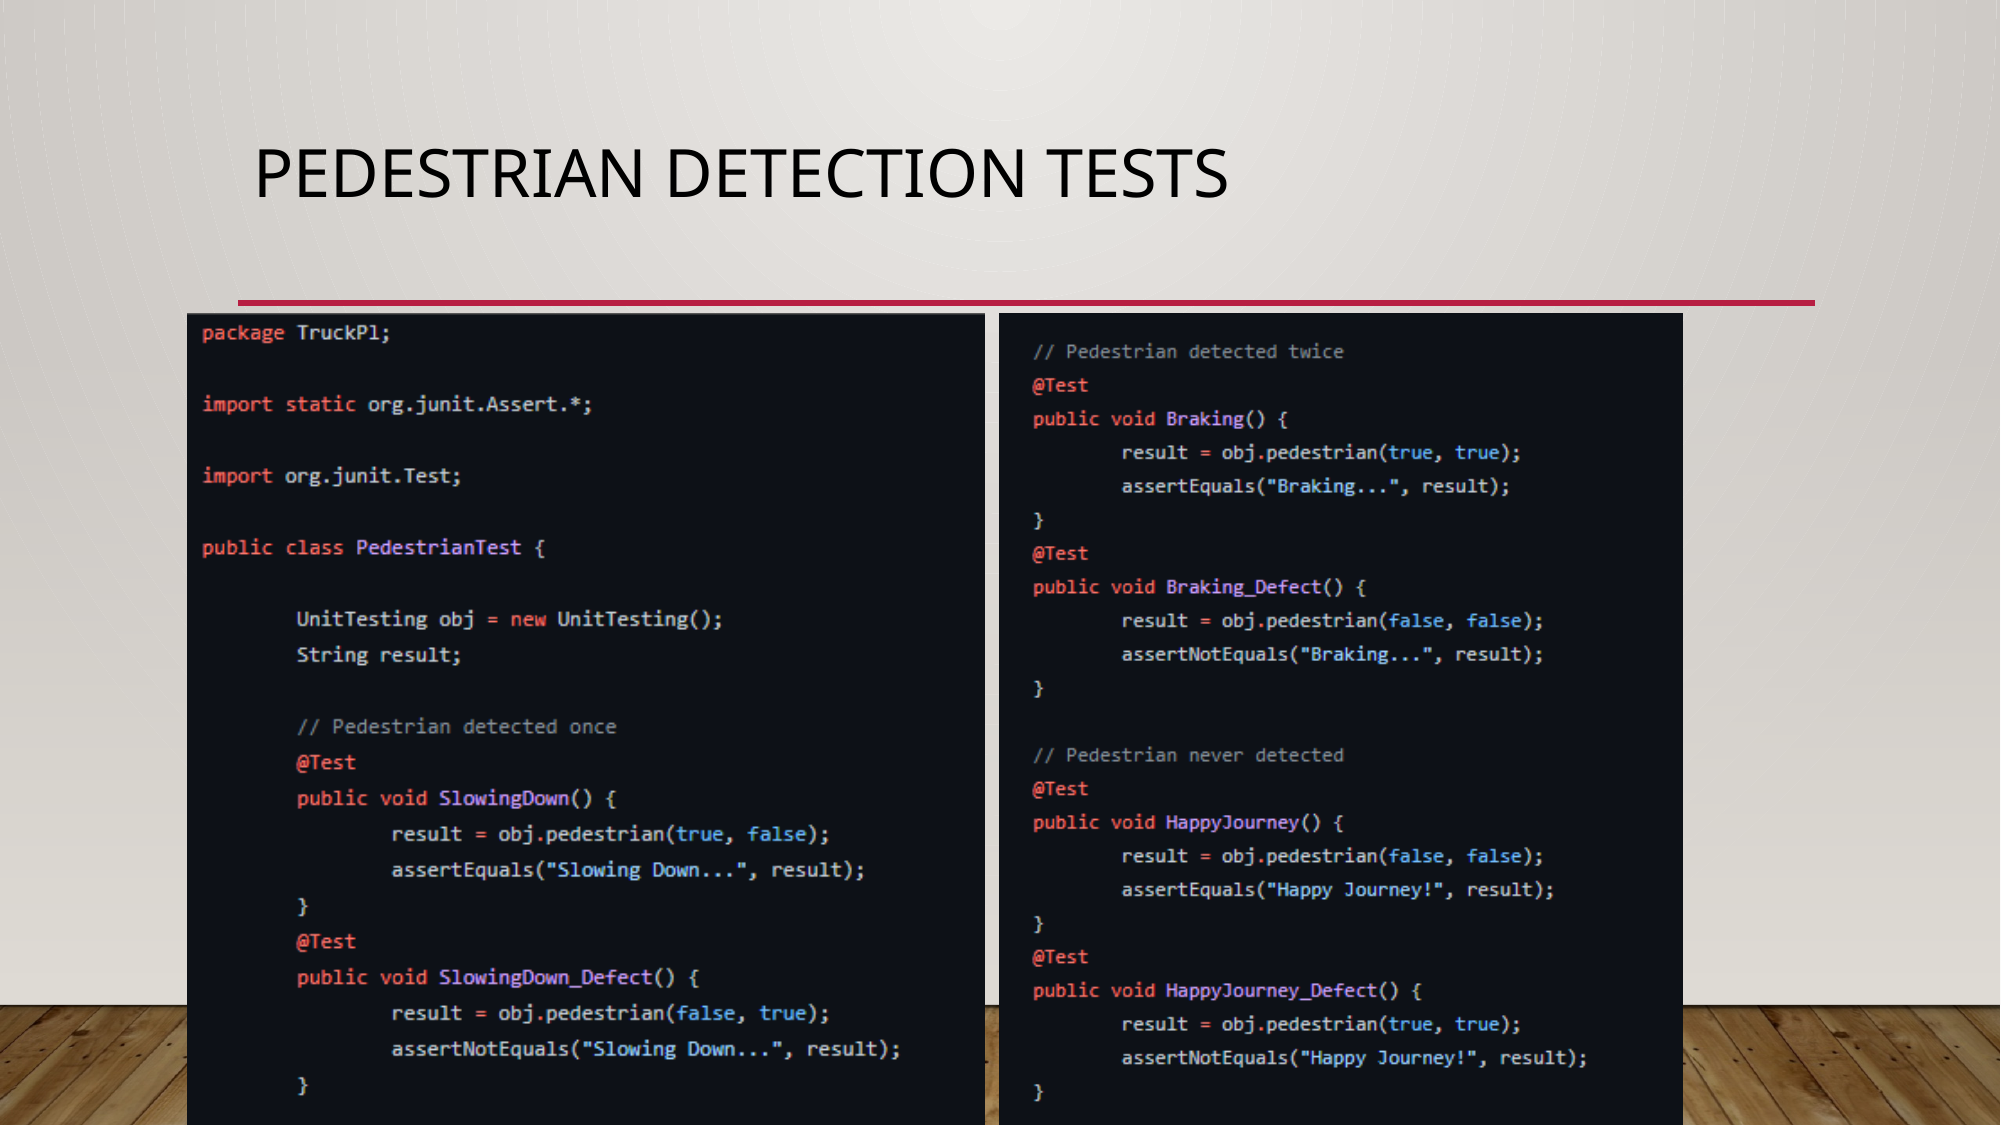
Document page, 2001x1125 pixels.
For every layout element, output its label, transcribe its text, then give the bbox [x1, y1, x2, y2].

picture [0, 313, 2000, 1125]
title Pedestrian detection tests [238, 131, 1814, 305]
